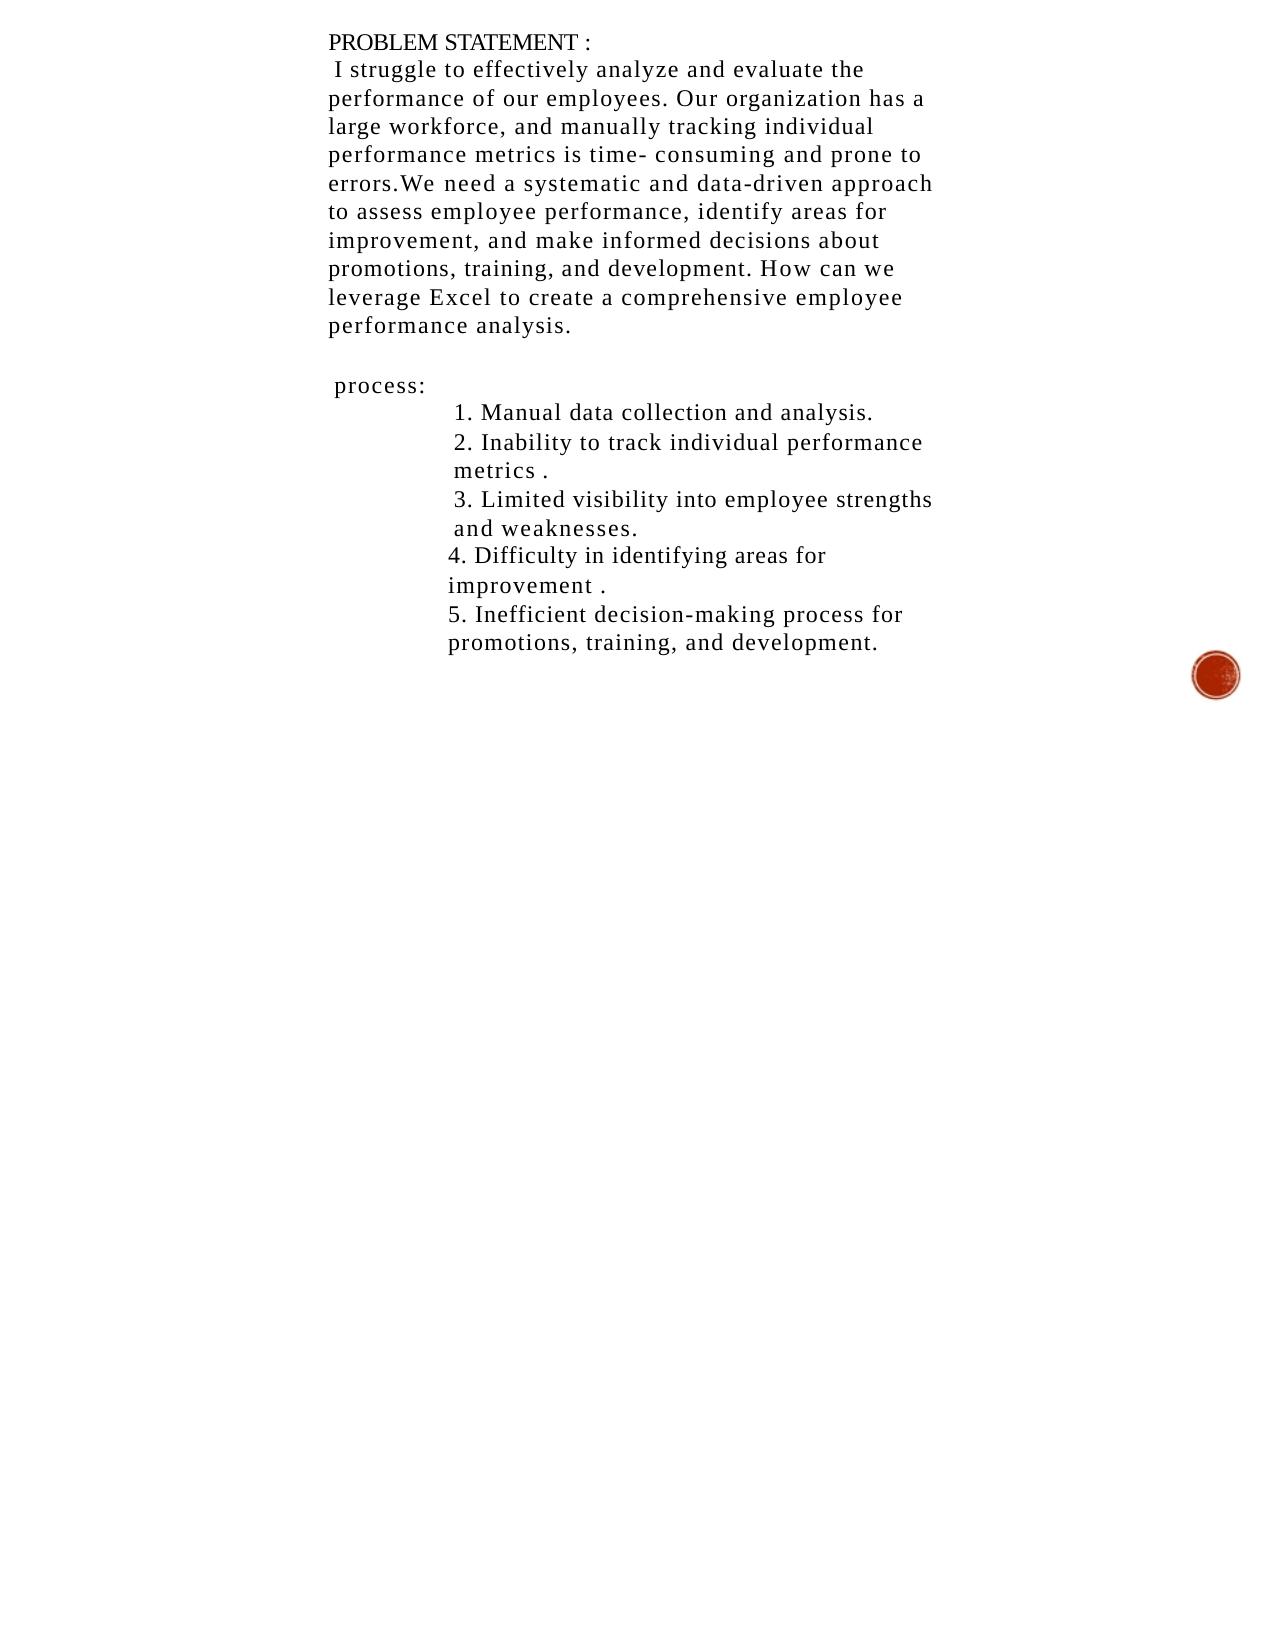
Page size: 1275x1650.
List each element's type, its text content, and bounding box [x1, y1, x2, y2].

text_box PROBLEM STATEMENT : I struggle to effectively analyze and evaluate the performance of our employees. Our organization has a large workforce, and manually tracking individual performance metrics is time- consuming and prone to errors.We need a systematic and data-driven approach to assess employee performance, identify areas for improvement, and make informed decisions about promotions, training, and development. How can we leverage Excel to create a comprehensive employee performance analysis. process: 1. Manual data collection and analysis. 2. Inability to track individual performance metrics . 3. Limited visibility into employee strengths and weaknesses. 4. Difficulty in identifying areas for improvement . 5. Inefficient decision-making process for promotions, training, and development. [328, 25, 944, 656]
picture [1188, 648, 1243, 703]
